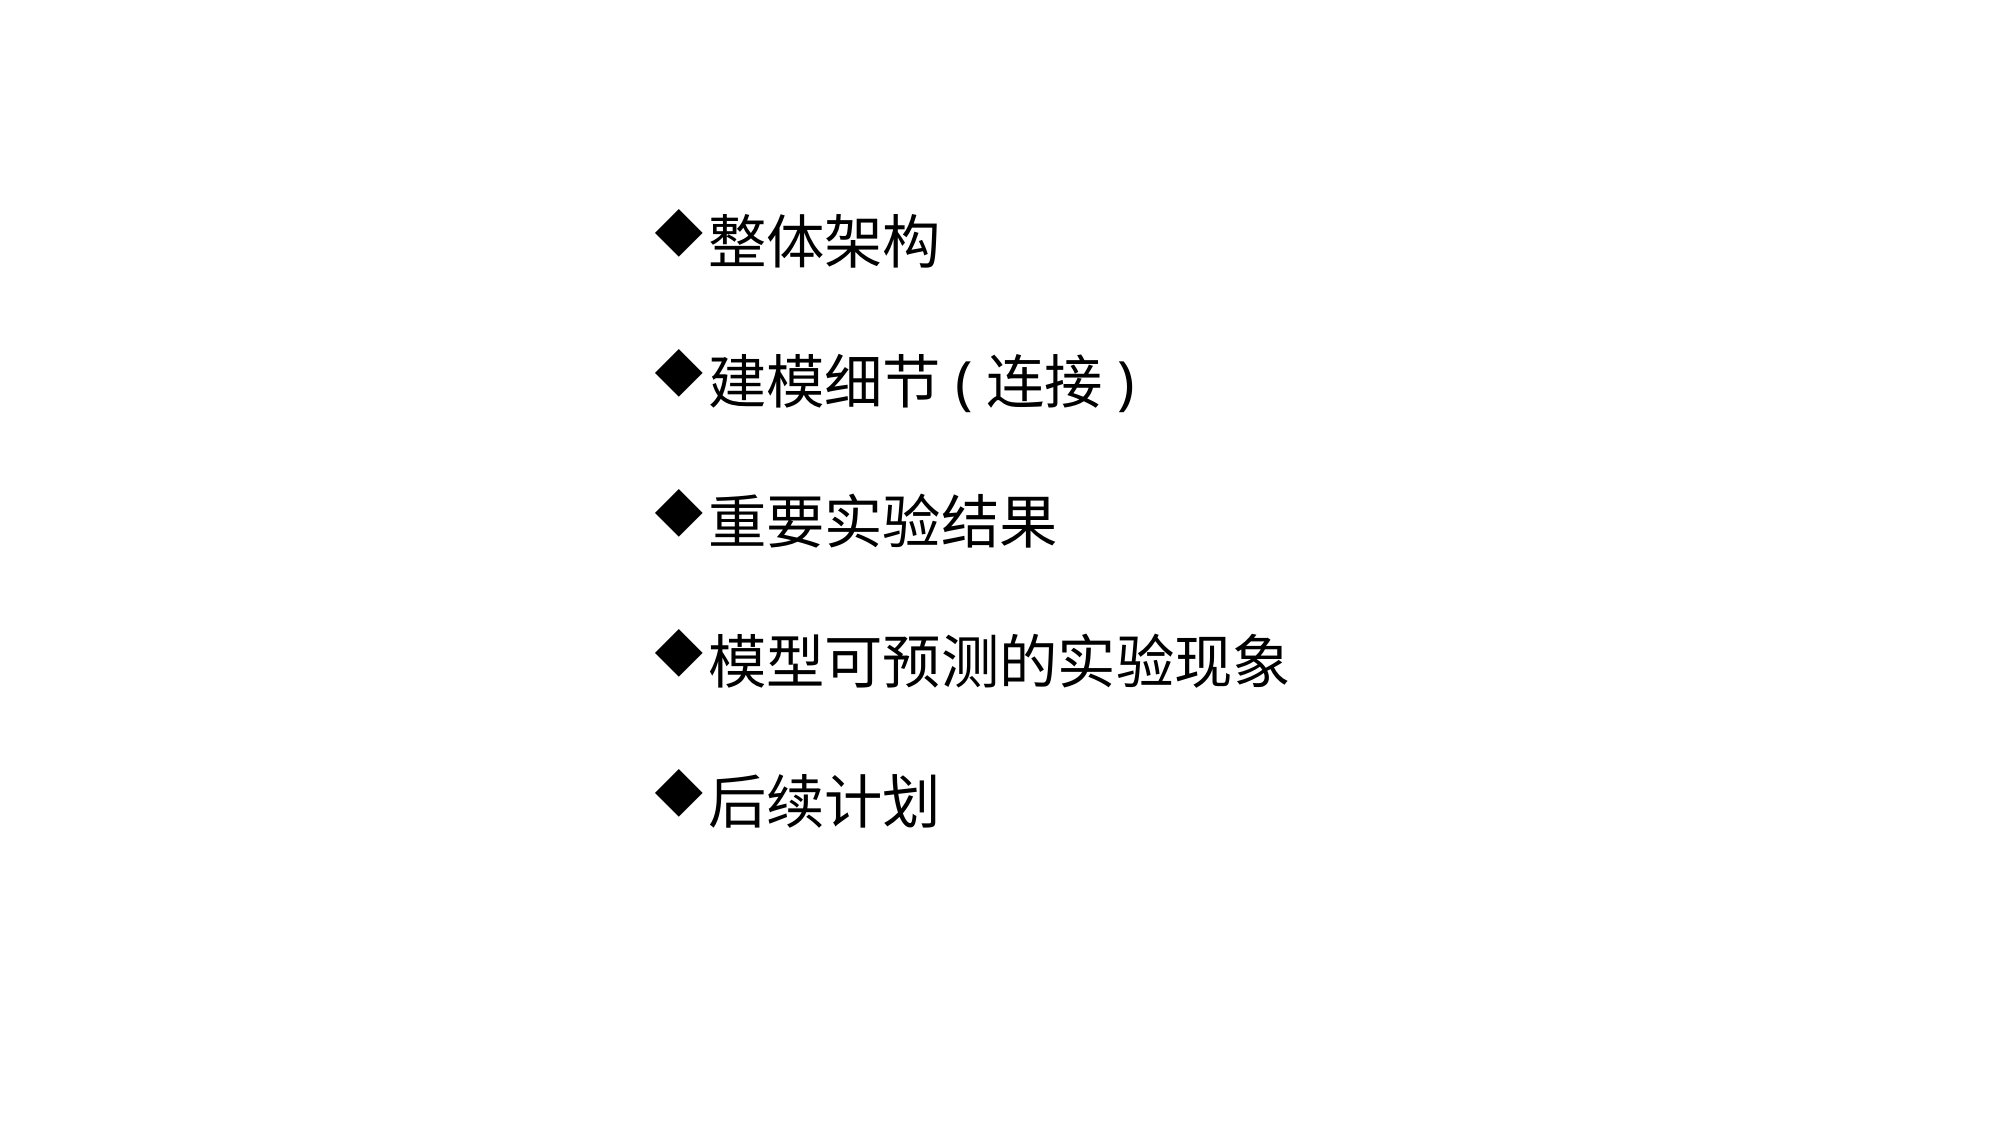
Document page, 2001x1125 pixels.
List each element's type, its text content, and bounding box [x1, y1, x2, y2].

text_box 整体架构 建模细节(连接) 重要实验结果 模型可预测的实验现象 后续计划 [635, 153, 1621, 843]
